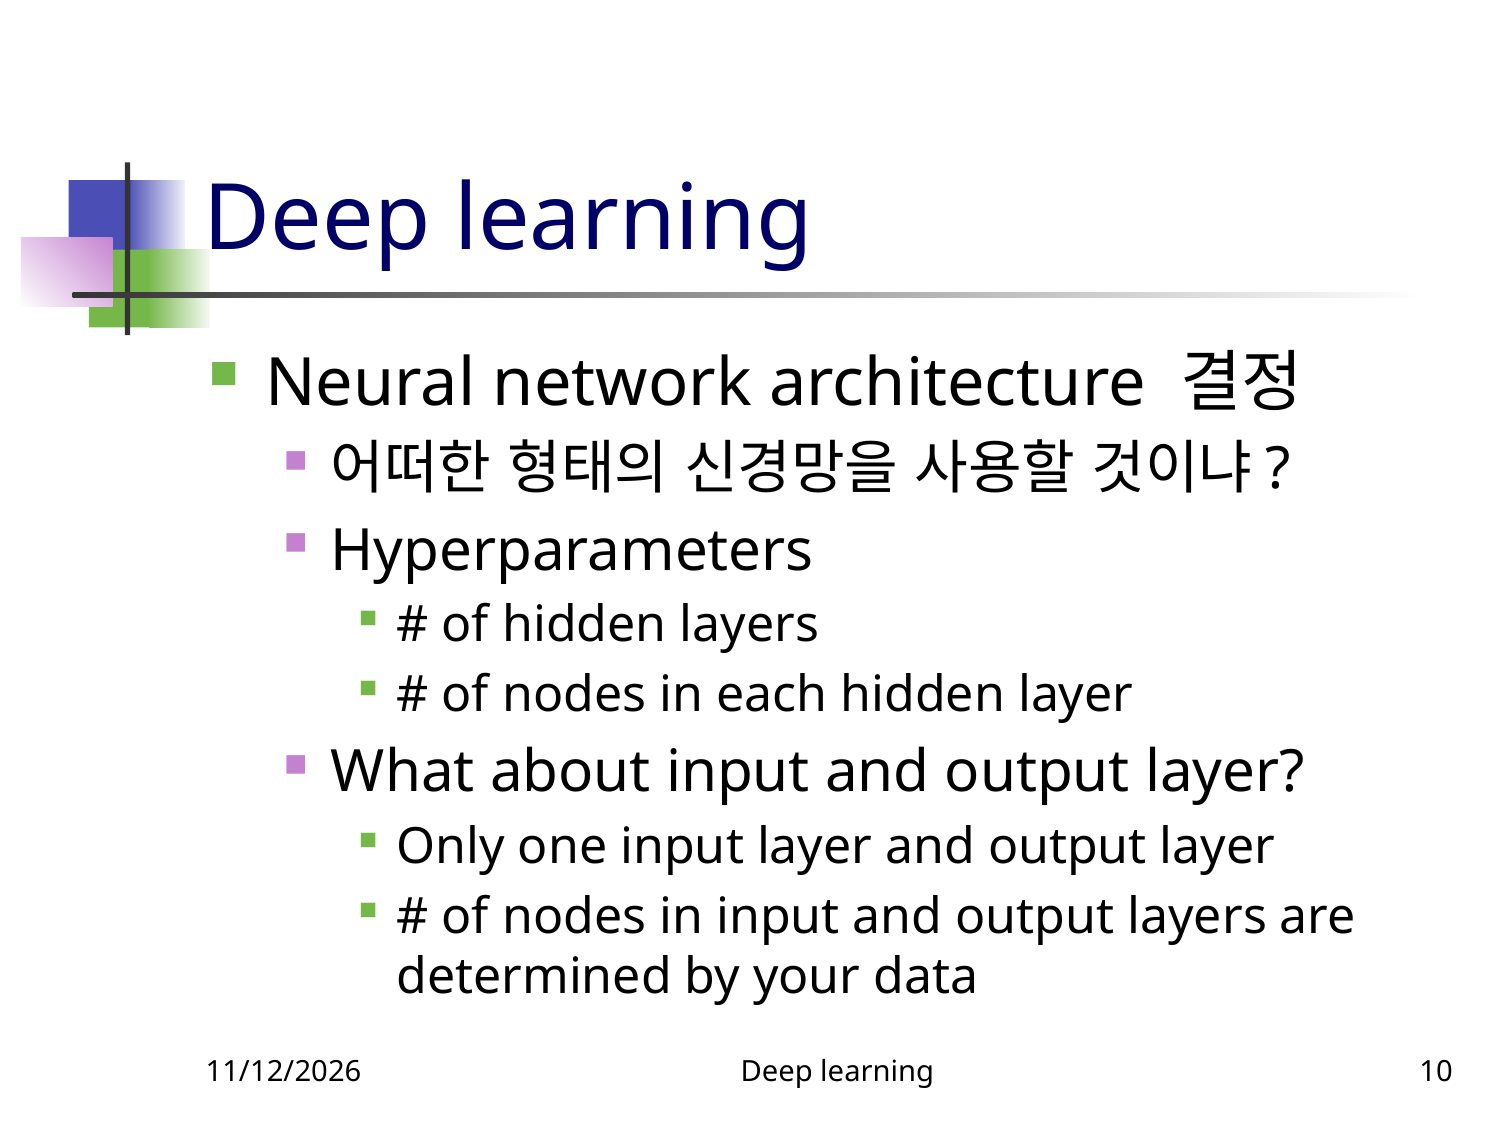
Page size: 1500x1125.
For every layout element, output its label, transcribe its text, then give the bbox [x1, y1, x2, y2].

footer Deep learning [600, 1024, 1075, 1100]
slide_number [190, 1024, 504, 1100]
slide_number 10 [1155, 1024, 1468, 1100]
title Deep learning [188, 35, 1468, 275]
list Neural network architecture 결정 어떠한 형태의 신경망을 사용할 것이냐? Hyperparameters # of hidden layers # of nodes in each hidden layer What about input and output layer? Only one input layer and output layer # of nodes in input and output layers are determined by your data [193, 331, 1469, 1006]
